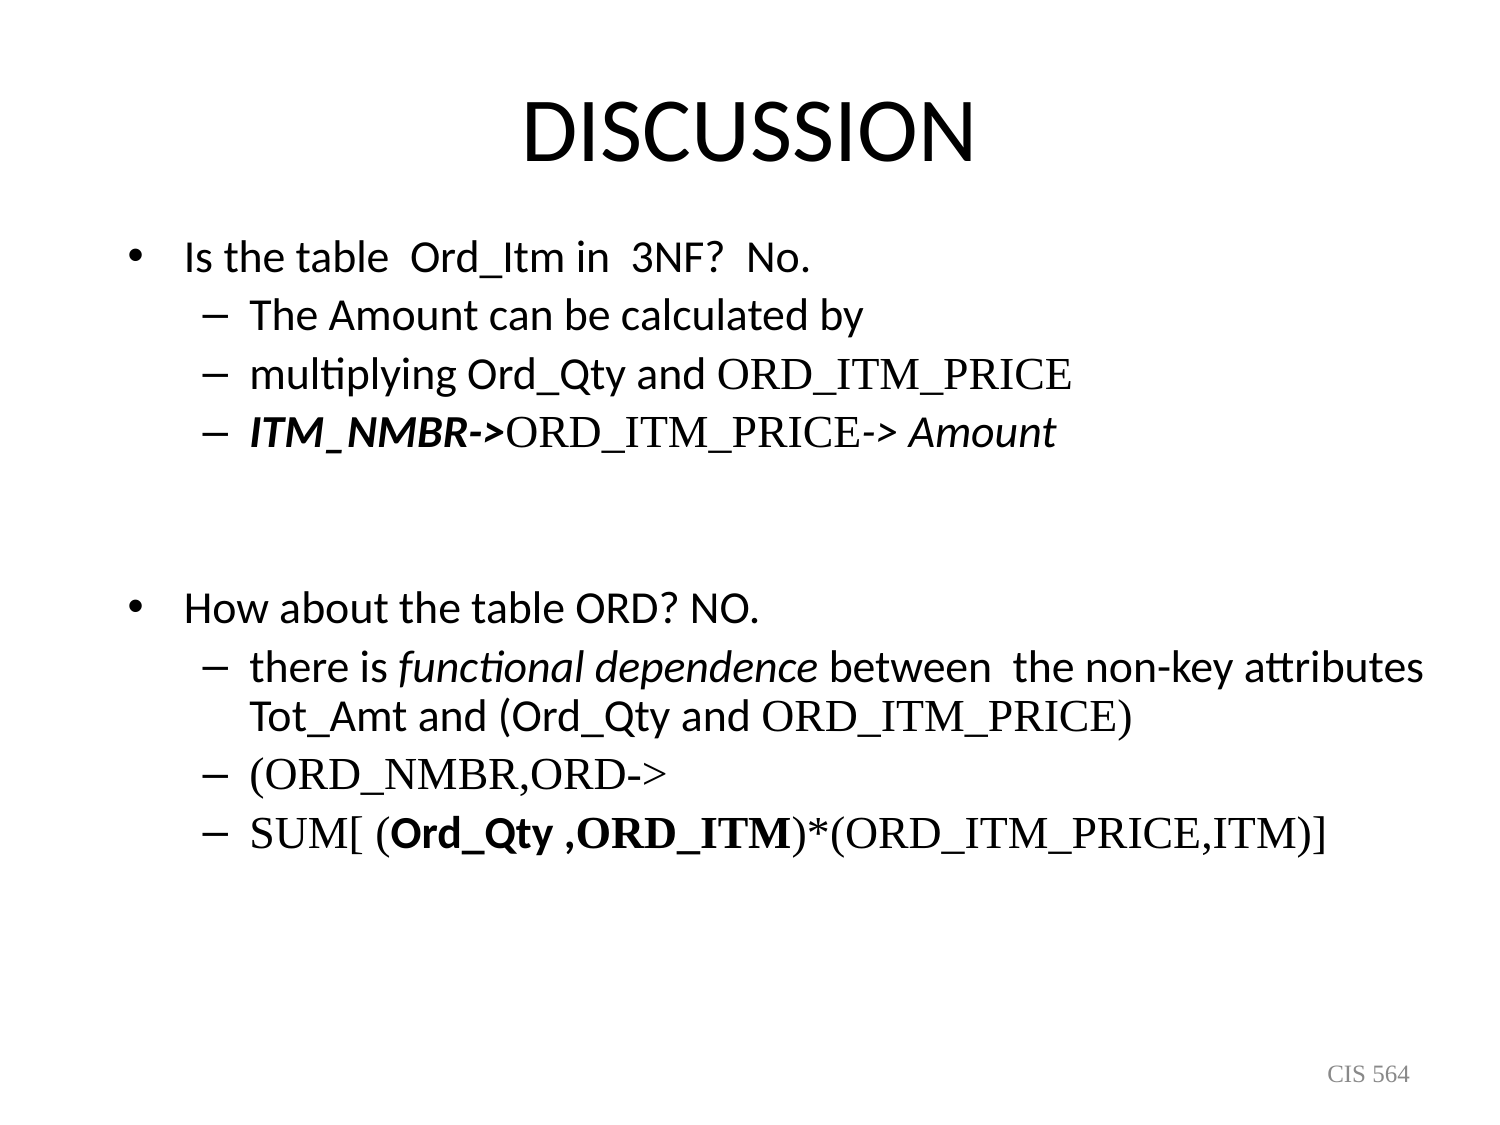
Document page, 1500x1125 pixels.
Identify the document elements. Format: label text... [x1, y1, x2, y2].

slide_number CIS 564 [1074, 1042, 1425, 1103]
title DISCUSSION [112, 37, 1388, 213]
list Is the table Ord_Itm in 3NF? No. The Amount can be calculated by multiplying Ord_Qty and ORD_ITM_PRICE ITM_NMBR->ORD_ITM_PRICE-> Amount How about the table ORD? NO. there is functional dependence between the non-key attributes Tot_Amt and (Ord_Qty and ORD_ITM_PRICE) (ORD_NMBR,ORD-> SUM[ (Ord_Qty ,ORD_ITM)*(ORD_ITM_PRICE,ITM)] [112, 224, 1500, 1125]
